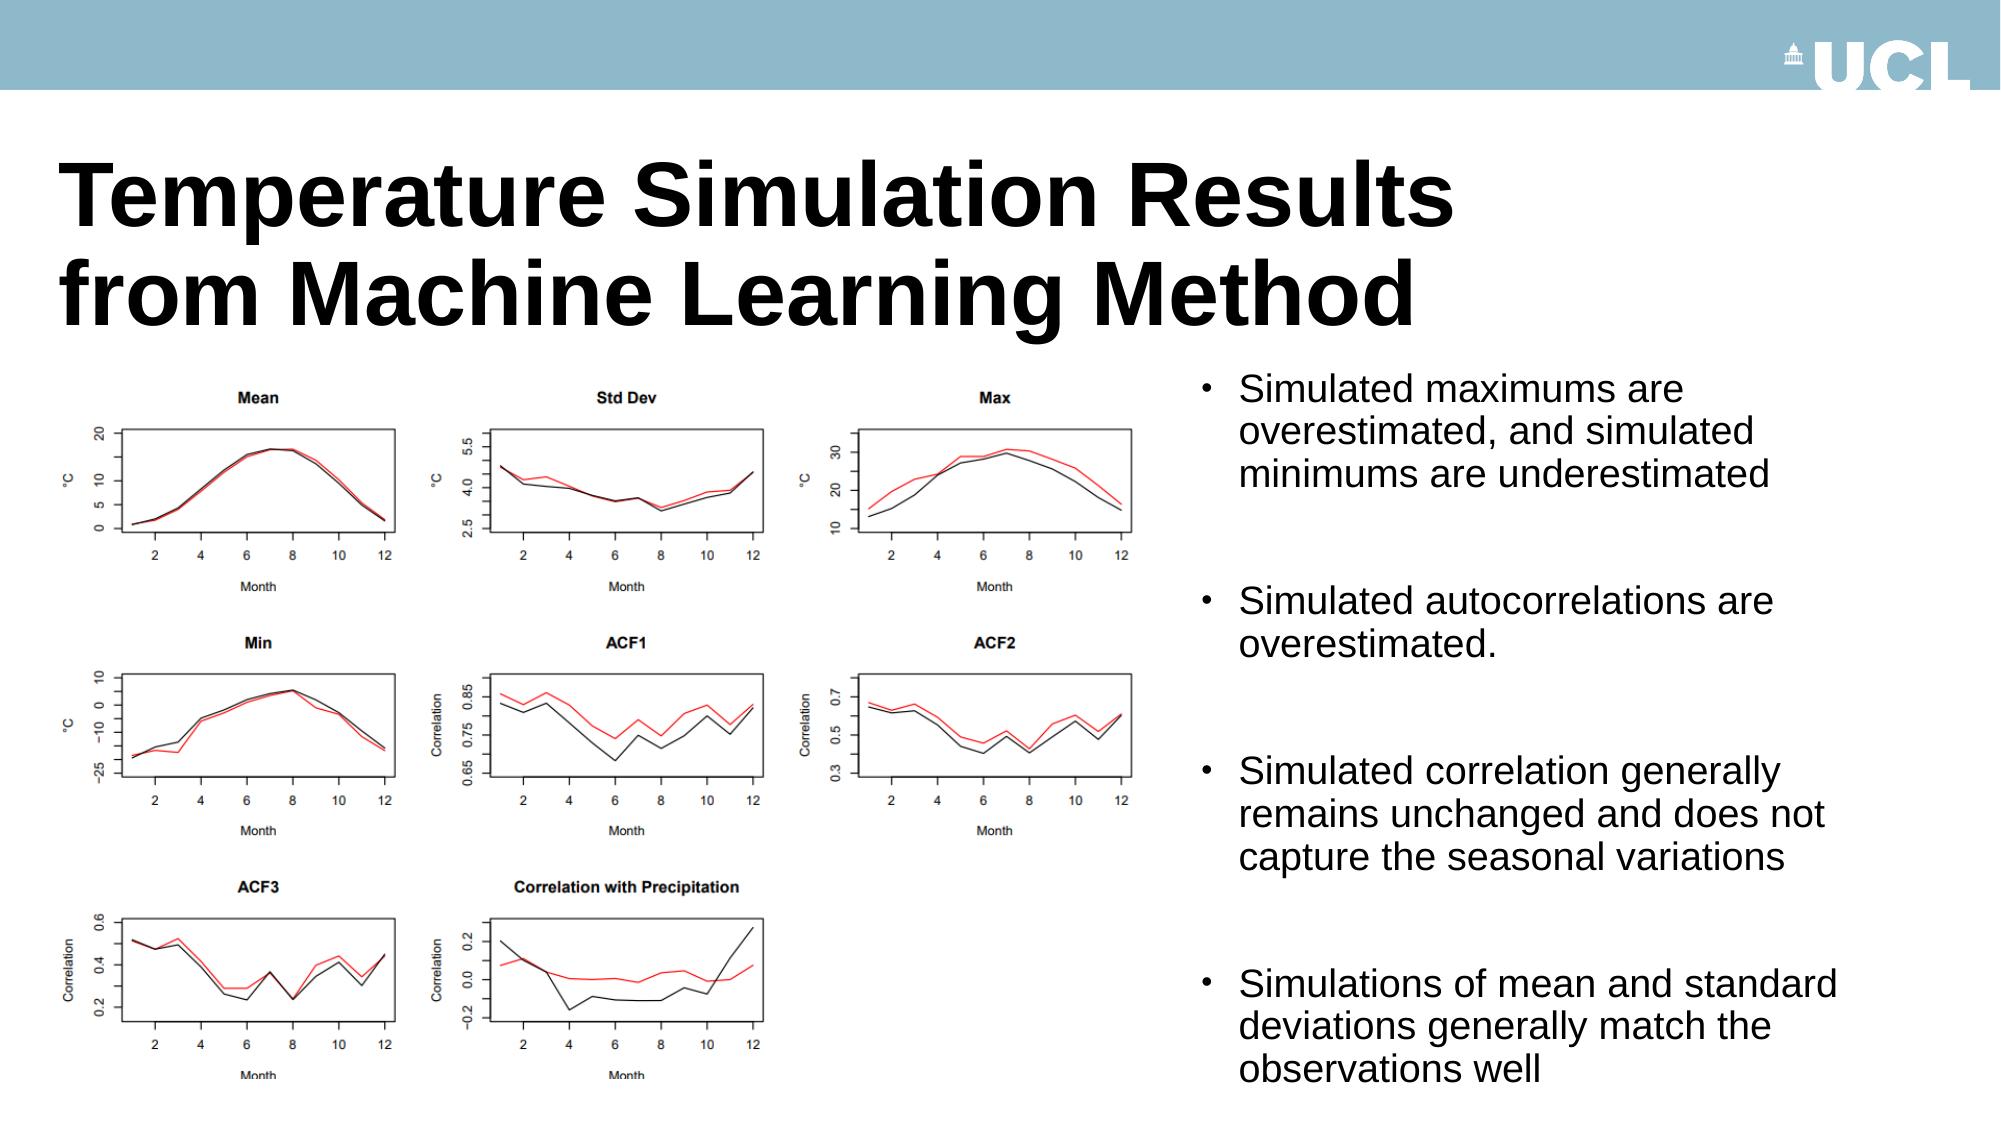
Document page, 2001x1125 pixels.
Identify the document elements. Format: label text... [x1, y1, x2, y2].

picture [59, 371, 1150, 1079]
title Temperature Simulation Results from Machine Learning Method [59, 147, 1536, 372]
picture [0, 0, 2001, 90]
list Simulated maximums are overestimated, and simulated minimums are underestimated Simulated autocorrelations are overestimated. Simulated correlation generally remains unchanged and does not capture the seasonal variations Simulations of mean and standard deviations generally match the observations well [1201, 368, 1870, 959]
